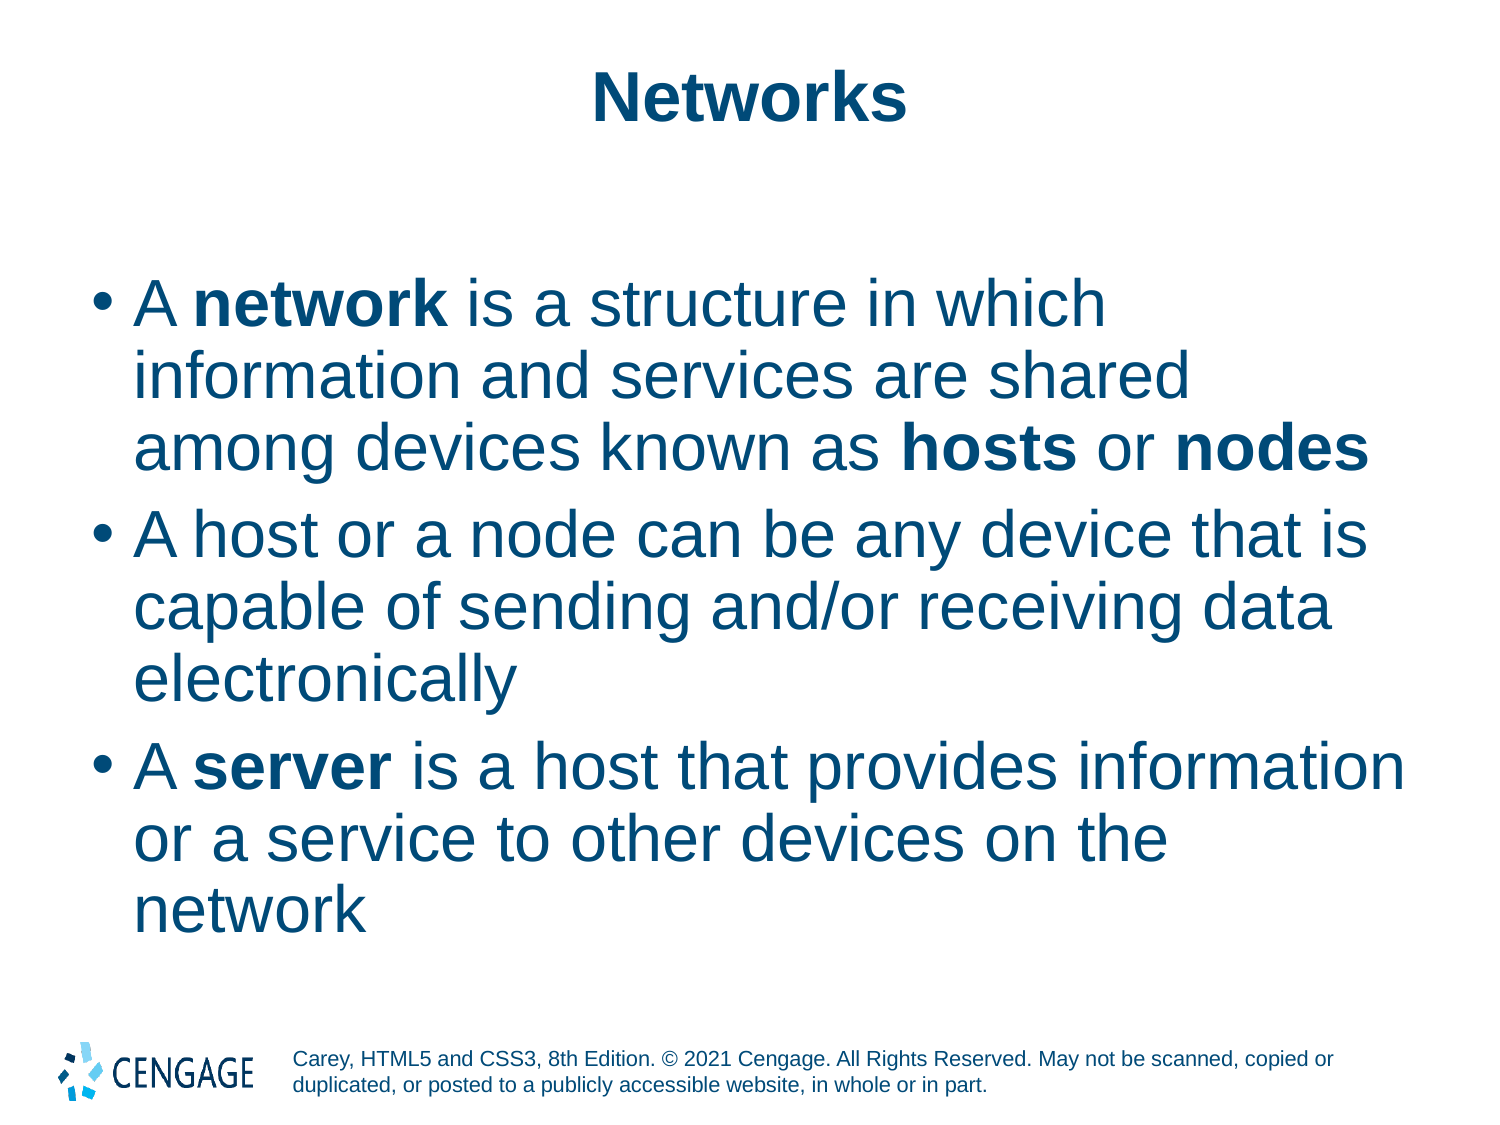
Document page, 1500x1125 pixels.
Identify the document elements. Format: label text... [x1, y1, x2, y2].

list A network is a structure in which information and services are shared among devices known as hosts or nodes A host or a node can be any device that is capable of sending and/or receiving data electronically A server is a host that provides information or a service to other devices on the network [91, 268, 1410, 990]
picture [58, 1042, 253, 1101]
title Networks [103, 59, 1397, 171]
